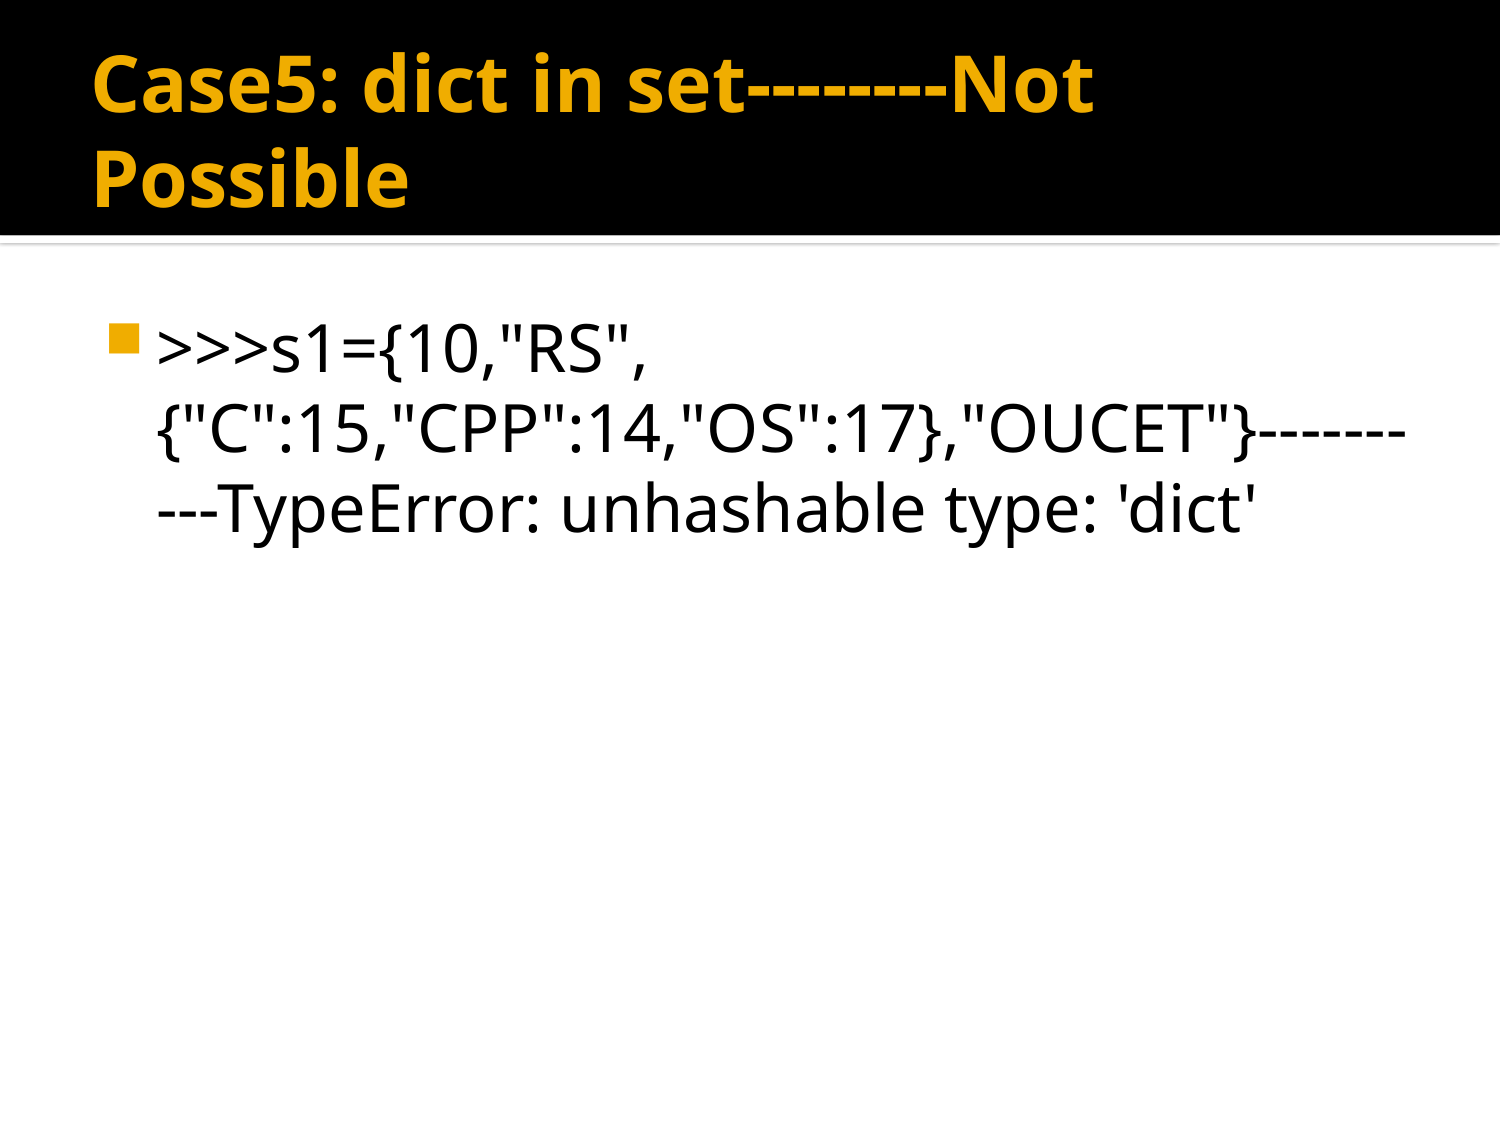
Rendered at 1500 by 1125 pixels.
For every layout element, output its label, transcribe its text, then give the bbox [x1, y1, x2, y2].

list >>>s1={10,"RS",{"C":15,"CPP":14,"OS":17},"OUCET"}----------TypeError: unhashable type: 'dict' [75, 291, 1425, 1050]
title Case5: dict in set--------Not Possible [75, 25, 1425, 231]
